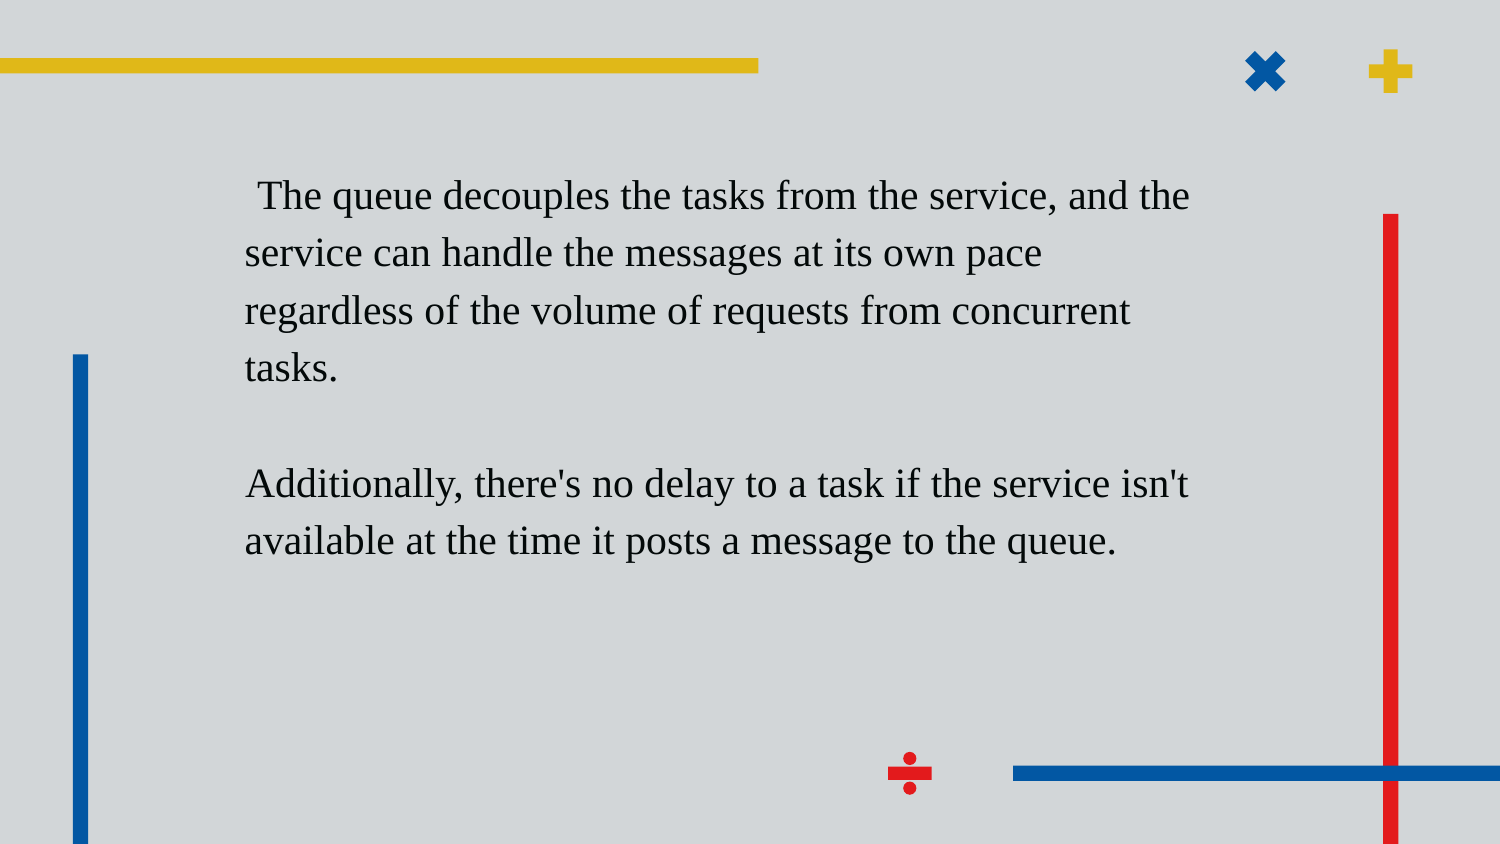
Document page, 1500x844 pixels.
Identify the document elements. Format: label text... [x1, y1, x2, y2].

subtitle The queue decouples the tasks from the service, and the service can handle the messages at its own pace regardless of the volume of requests from concurrent tasks. Additionally, there's no delay to a task if the service isn't available at the time it posts a message to the queue. [154, 145, 1237, 641]
